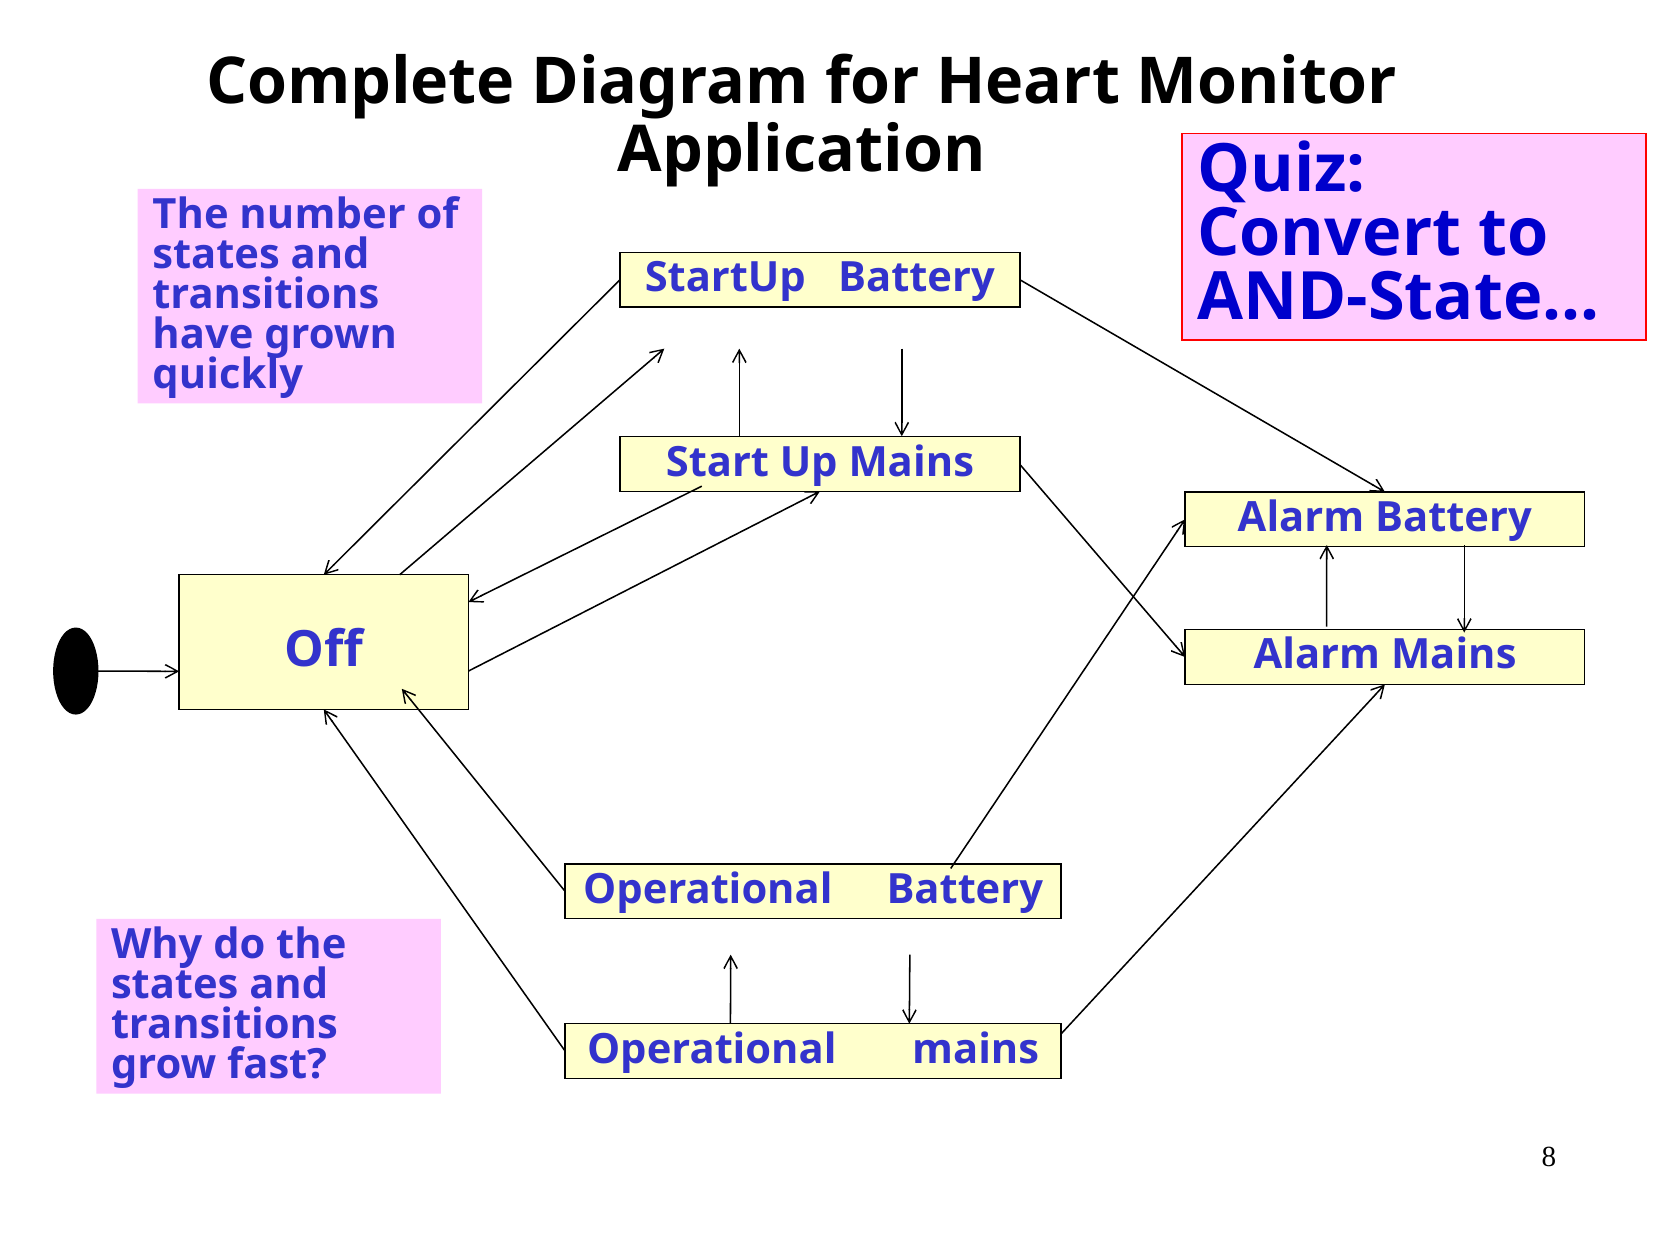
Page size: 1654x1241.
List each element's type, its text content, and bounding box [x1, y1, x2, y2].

text_box Start Up Mains [669, 436, 1014, 492]
text_box [53, 627, 99, 715]
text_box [1005, 478, 1200, 575]
text_box Off [179, 574, 469, 710]
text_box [323, 685, 566, 1073]
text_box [1048, 697, 1398, 1022]
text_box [1019, 300, 1385, 493]
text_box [468, 492, 821, 672]
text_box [669, 485, 703, 491]
text_box Why do the states and transitions grow fast? [96, 918, 441, 1094]
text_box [399, 348, 665, 575]
text_box The number of states and transitions have grown quickly [137, 220, 483, 404]
title Complete Diagram for Heart Monitor Application [96, 14, 1507, 220]
text_box Operational Battery [571, 864, 1043, 919]
text_box Alarm Battery [1204, 491, 1585, 547]
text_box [893, 576, 1243, 812]
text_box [323, 300, 621, 575]
text_box Alarm Mains [1246, 629, 1585, 685]
text_box Quiz: Convert to AND-State… [1182, 133, 1646, 340]
text_box StartUp Battery [620, 252, 1020, 308]
text_box Operational mains [568, 1023, 1062, 1079]
